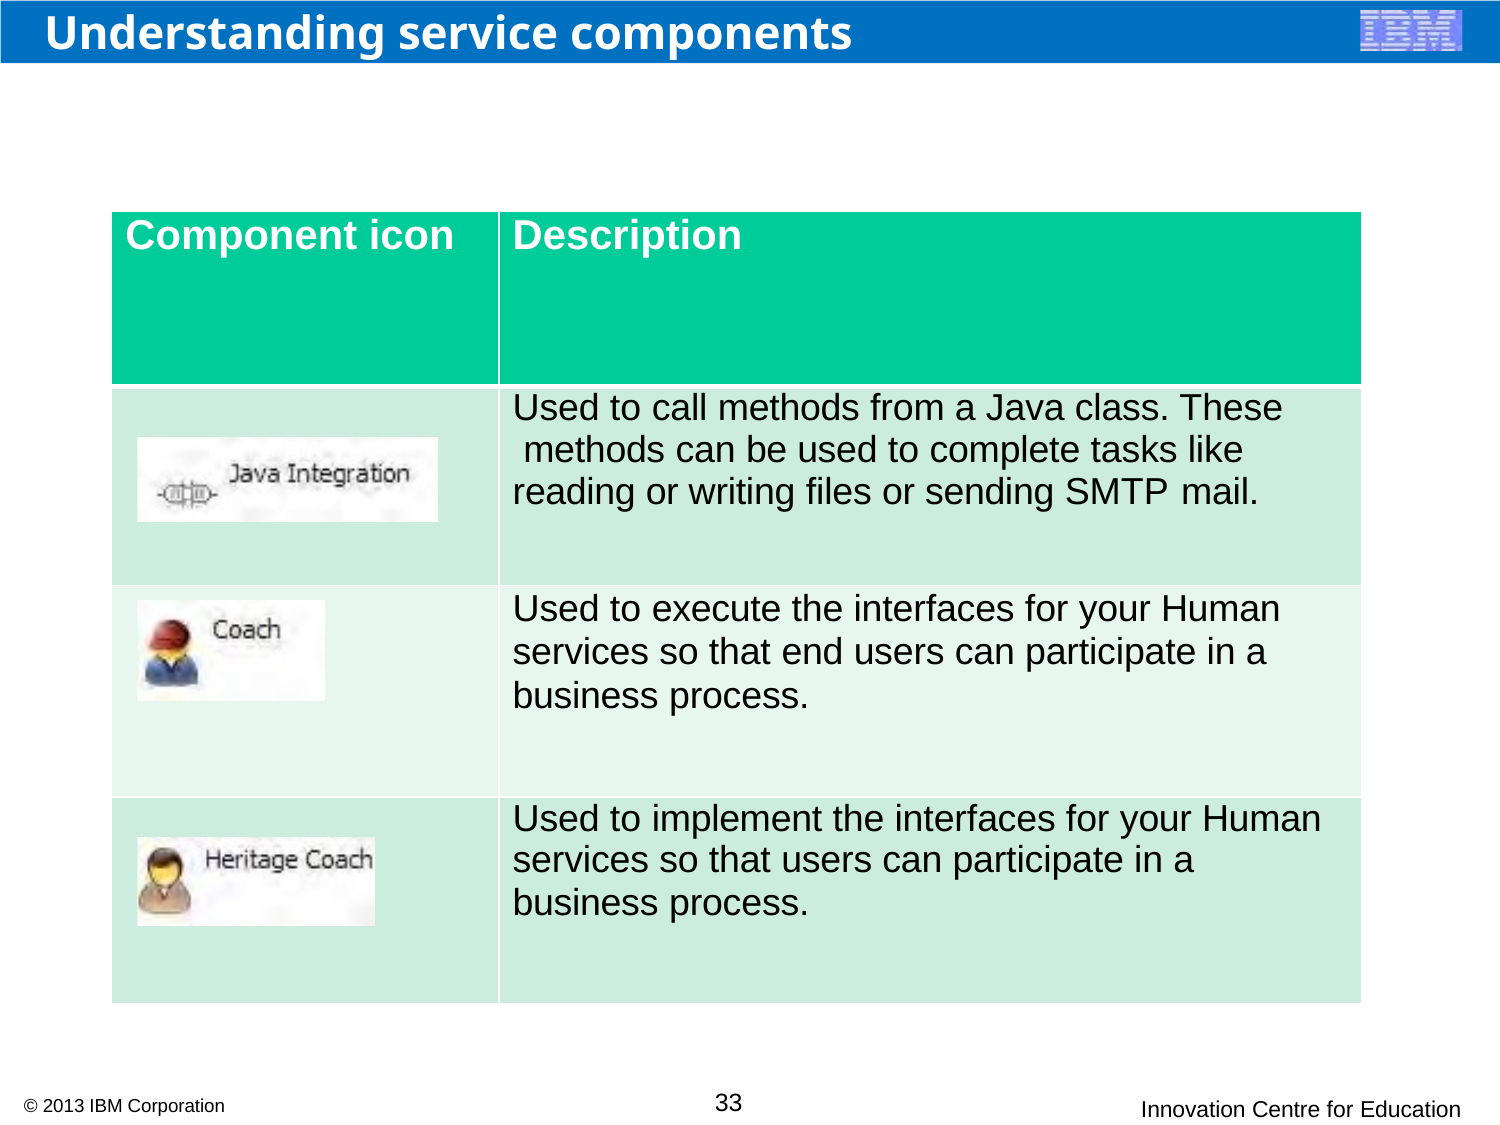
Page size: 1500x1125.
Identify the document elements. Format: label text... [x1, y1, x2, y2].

text_box [137, 437, 439, 522]
slide_number Innovation Centre for Education [1138, 1096, 1465, 1125]
footer © 2013 IBM Corporation [21, 1095, 229, 1125]
title Understanding service components [25, 3, 1475, 192]
table_cell Used to call methods from a Java class. These methods can be used to complete tasks like reading or writing files or sending SMTP mail. [500, 389, 1361, 585]
table_cell [112, 798, 498, 1003]
table_cell Used to implement the interfaces for your Human services so that users can participate in a business process. [500, 798, 1361, 1003]
slide_number 33 [701, 1089, 747, 1125]
table_cell [112, 586, 498, 796]
table_cell Used to execute the interfaces for your Human services so that end users can participate in a business process. [500, 586, 1361, 796]
table_cell [112, 389, 498, 585]
text_box [137, 600, 326, 701]
text_box [137, 837, 375, 926]
table_header Component icon [112, 212, 498, 384]
table_header Description [500, 212, 1361, 384]
